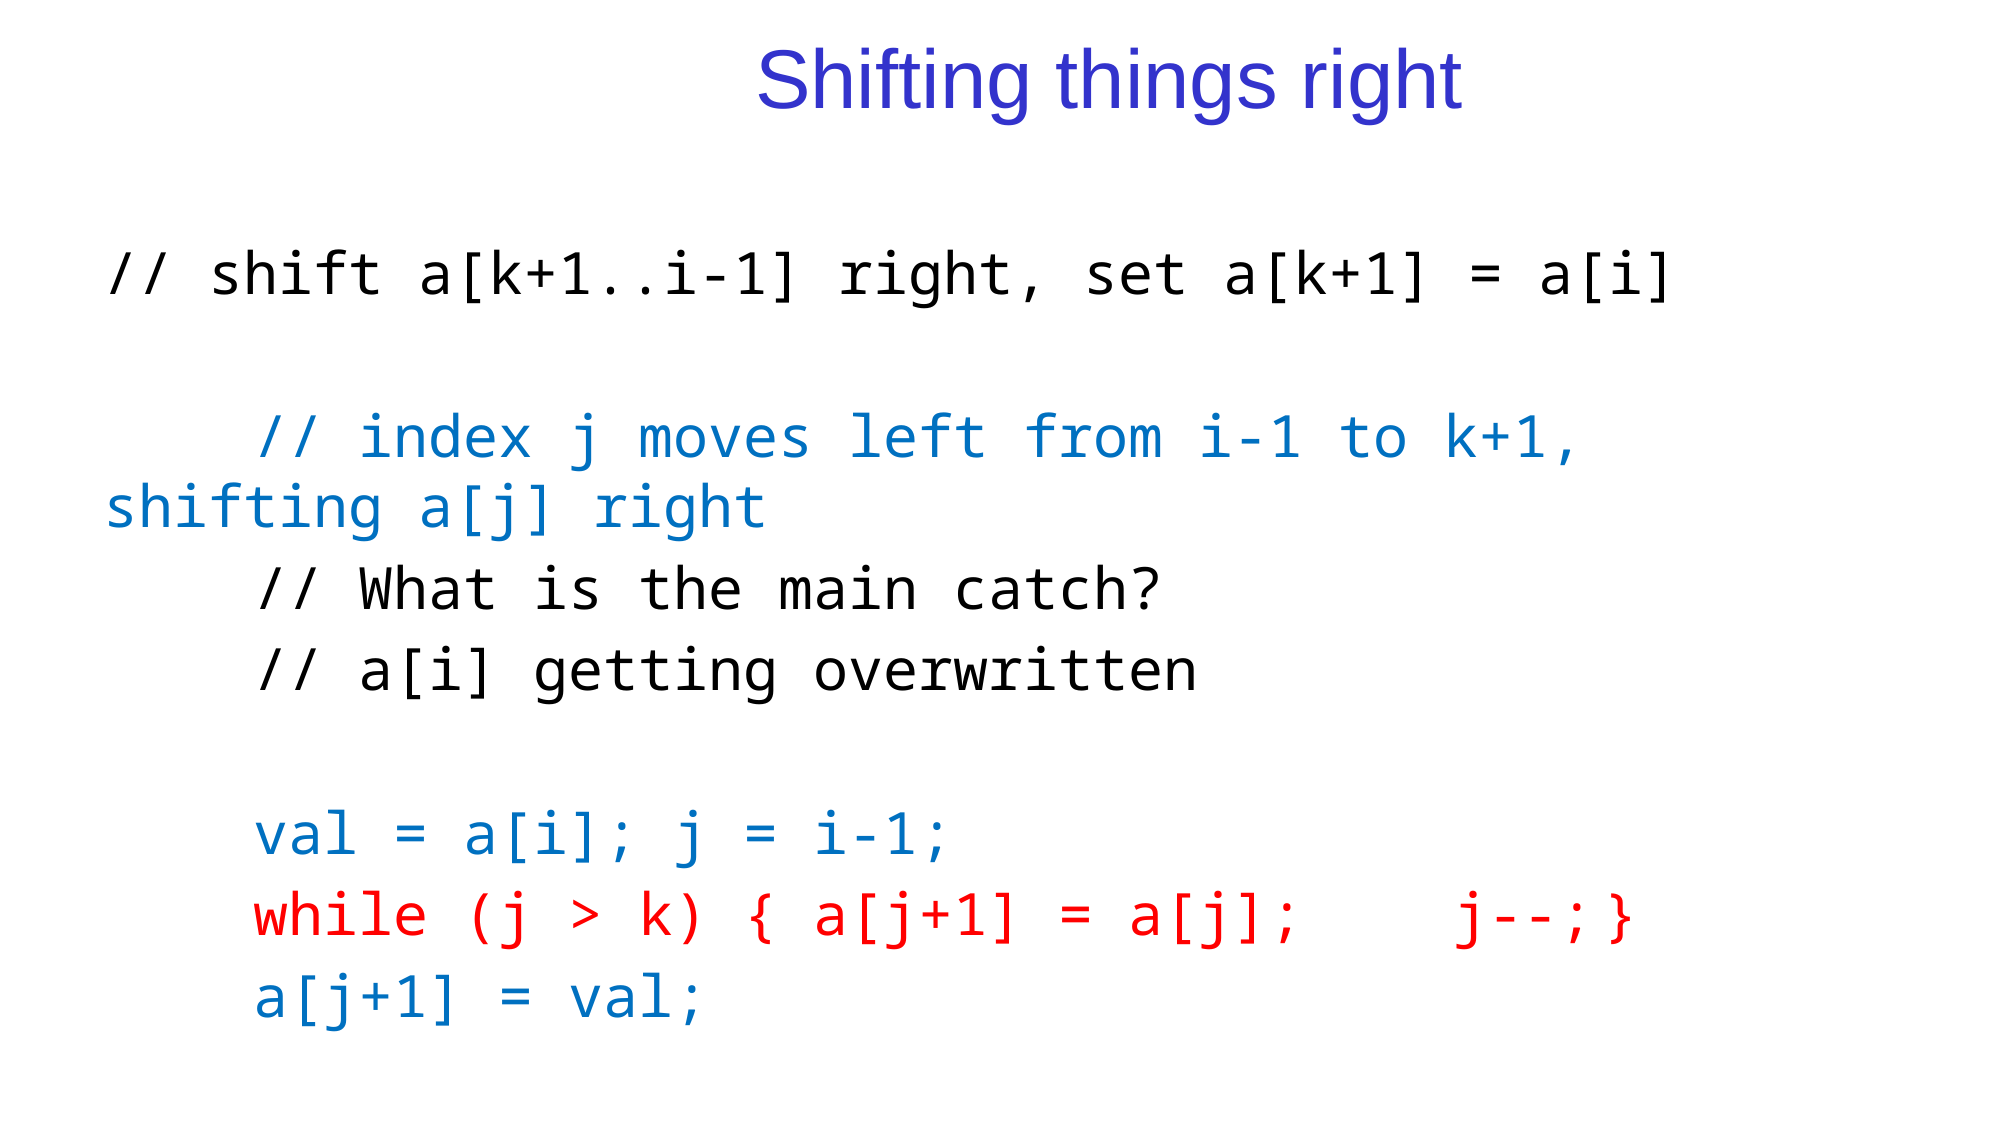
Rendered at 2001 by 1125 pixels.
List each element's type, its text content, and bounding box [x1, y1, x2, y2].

title Shifting things right [268, 24, 1950, 125]
text_box // shift a[k+1..i-1] right, set a[k+1] = a[i] // index j moves left from i-1 to k+1, shifting a[j] right // What is the main catch? // a[i] getting overwritten val = a[i]; j = i-1; while (j > k) { a[j+1] = a[j]; j--; } a[j+1] = val; [32, 228, 1838, 962]
